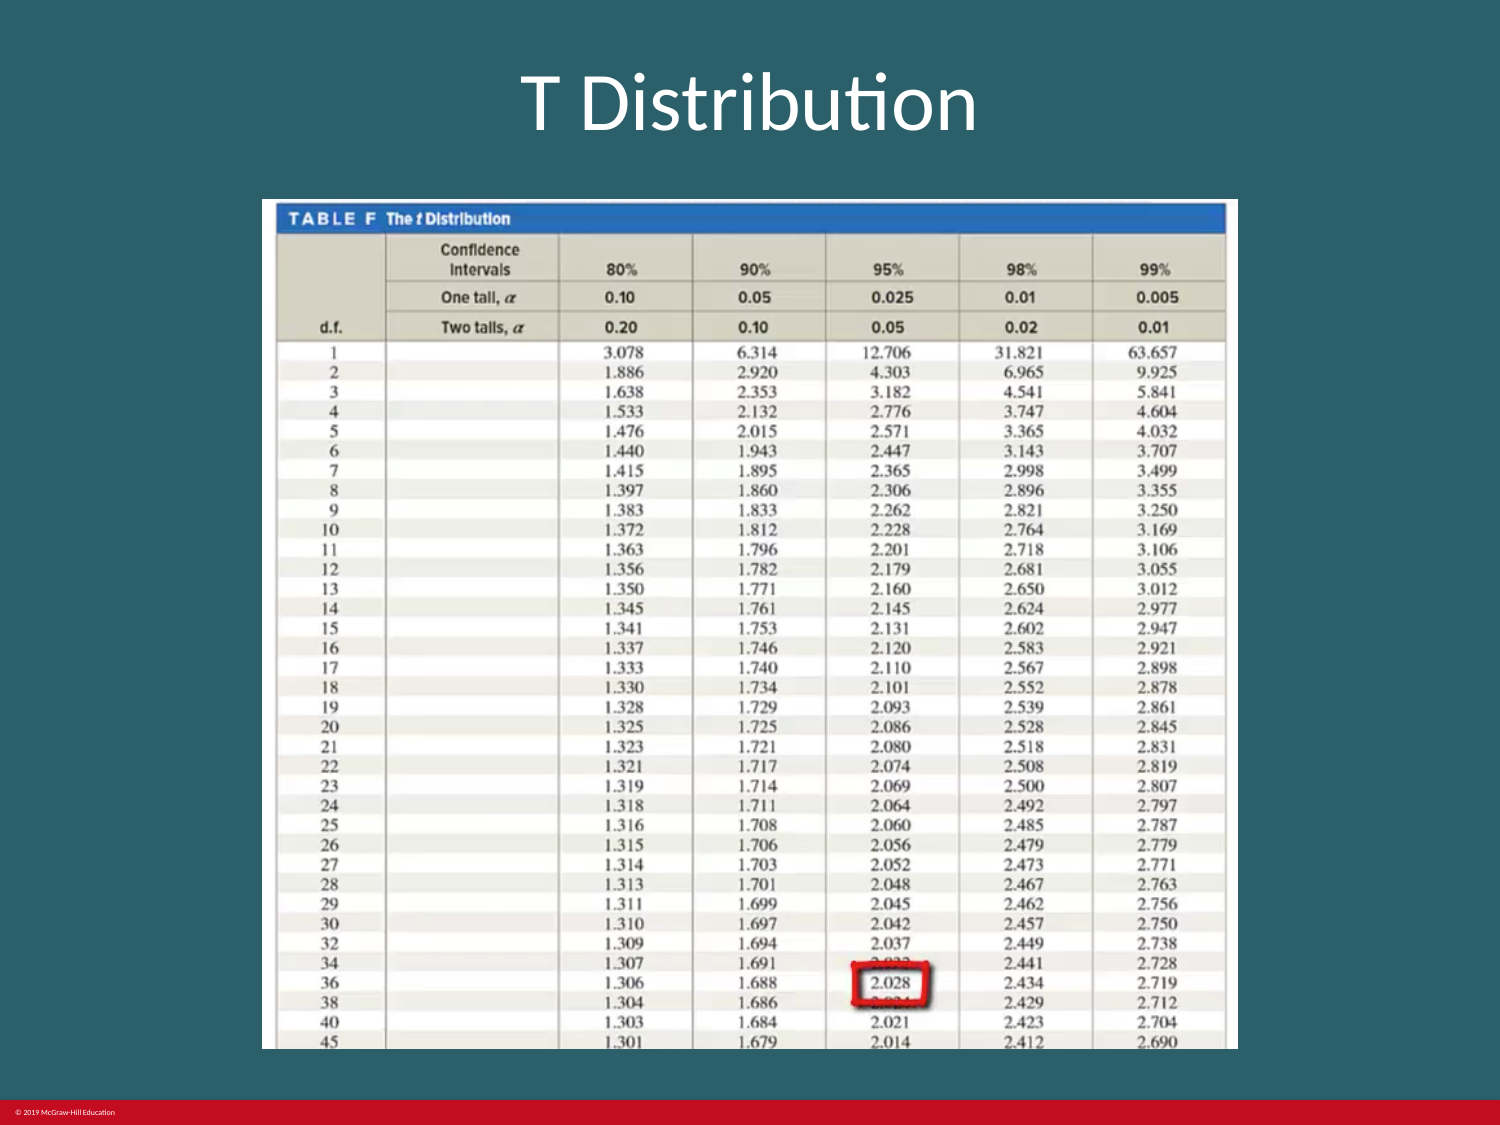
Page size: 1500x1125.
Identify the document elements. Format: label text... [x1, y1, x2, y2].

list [262, 199, 1238, 1049]
title T Distribution [0, 0, 1500, 195]
